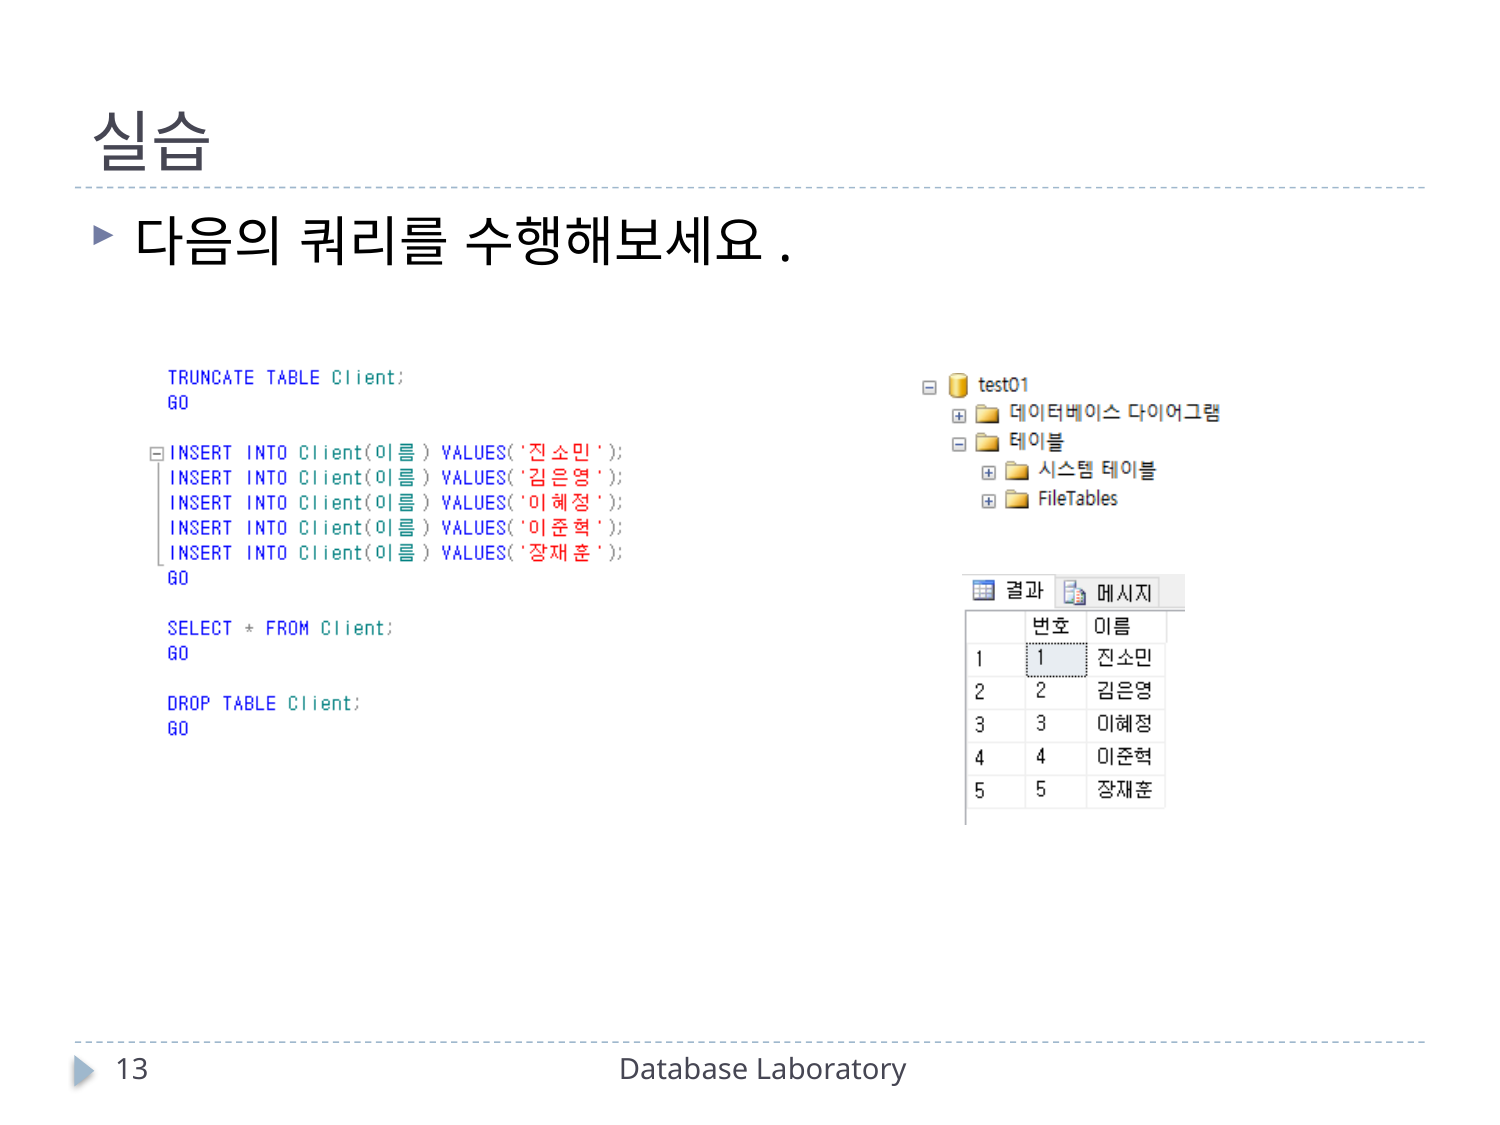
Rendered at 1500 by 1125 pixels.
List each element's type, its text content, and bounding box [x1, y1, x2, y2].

title 실습 [74, 24, 1426, 188]
picture [917, 373, 1230, 515]
picture [147, 361, 644, 748]
list 다음의 쿼리를 수행해보세요. [74, 199, 1426, 1011]
footer Database Laboratory [475, 1042, 1051, 1103]
picture [962, 573, 1185, 825]
slide_number 13 [100, 1042, 426, 1103]
